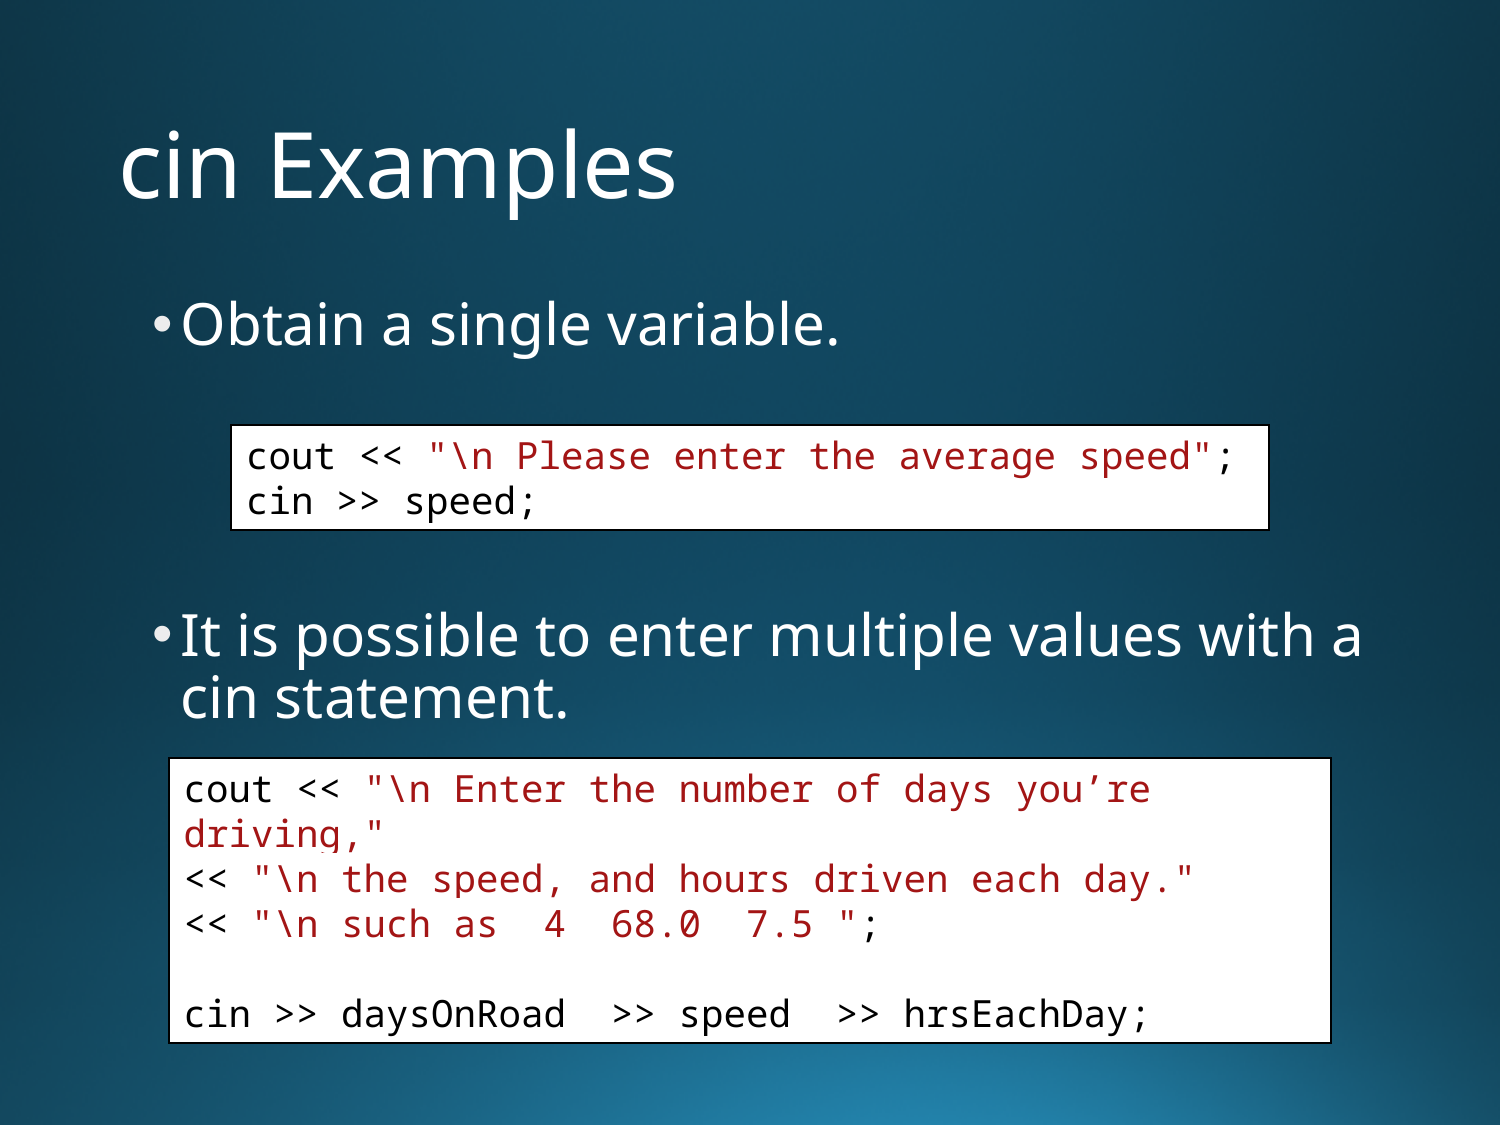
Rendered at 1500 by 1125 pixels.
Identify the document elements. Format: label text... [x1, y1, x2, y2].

picture [0, 0, 1500, 1125]
title cin Examples [103, 59, 1397, 278]
text_box cout << "\n Please enter the average speed"; cin >> speed; [230, 424, 1270, 531]
list Obtain a single variable. It is possible to enter multiple values with a cin statement. [137, 287, 1397, 1002]
text_box cout << "\n Enter the number of days you’re driving," << "\n the speed, and hours driven each day." << "\n such as 4 68.0 7.5 "; cin >> daysOnRoad >> speed >> hrsEachDay; [168, 757, 1332, 1044]
